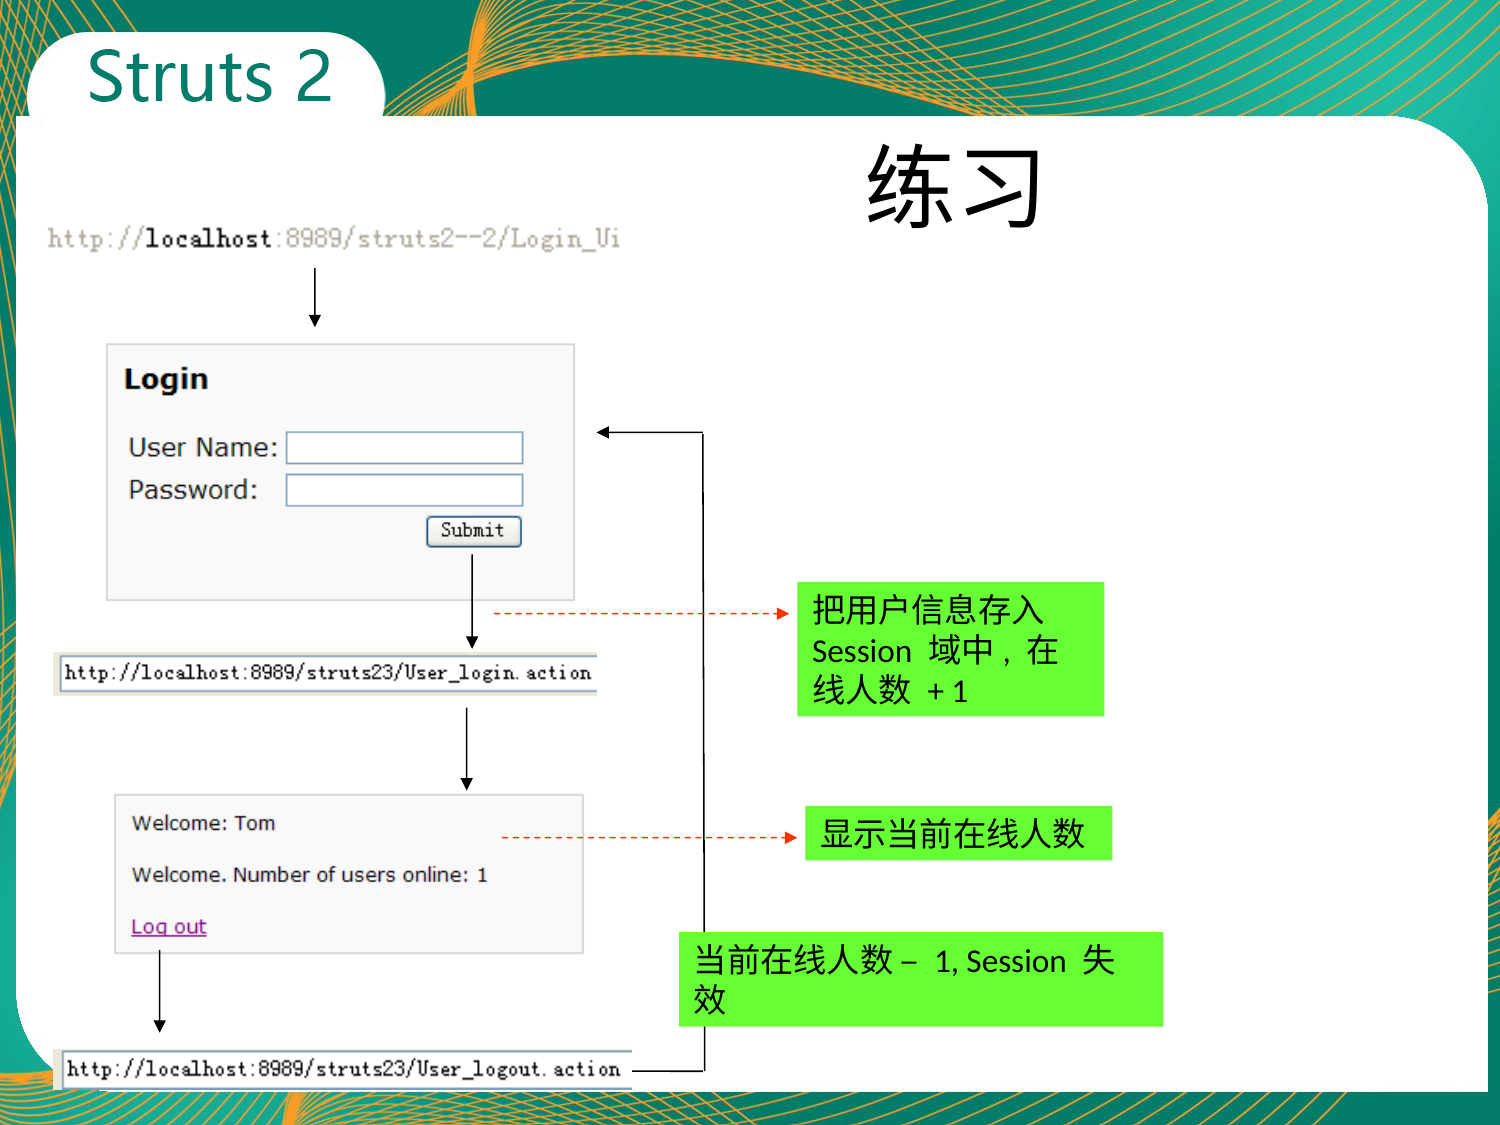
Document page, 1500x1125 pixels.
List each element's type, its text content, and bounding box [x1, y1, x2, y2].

text_box [465, 616, 479, 649]
text_box 当前在线人数 – 1, Session 失效 [679, 932, 1164, 1027]
text_box [780, 831, 798, 844]
text_box [308, 268, 322, 327]
text_box [772, 607, 790, 620]
title 练习 [281, 114, 1500, 256]
text_box [596, 426, 703, 439]
text_box 显示当前在线人数 [805, 805, 1113, 861]
picture [0, 0, 1500, 1125]
text_box [460, 707, 473, 783]
text_box 把用户信息存入 Session 域中, 在线人数 + 1 [797, 581, 1105, 717]
text_box [153, 969, 166, 1033]
